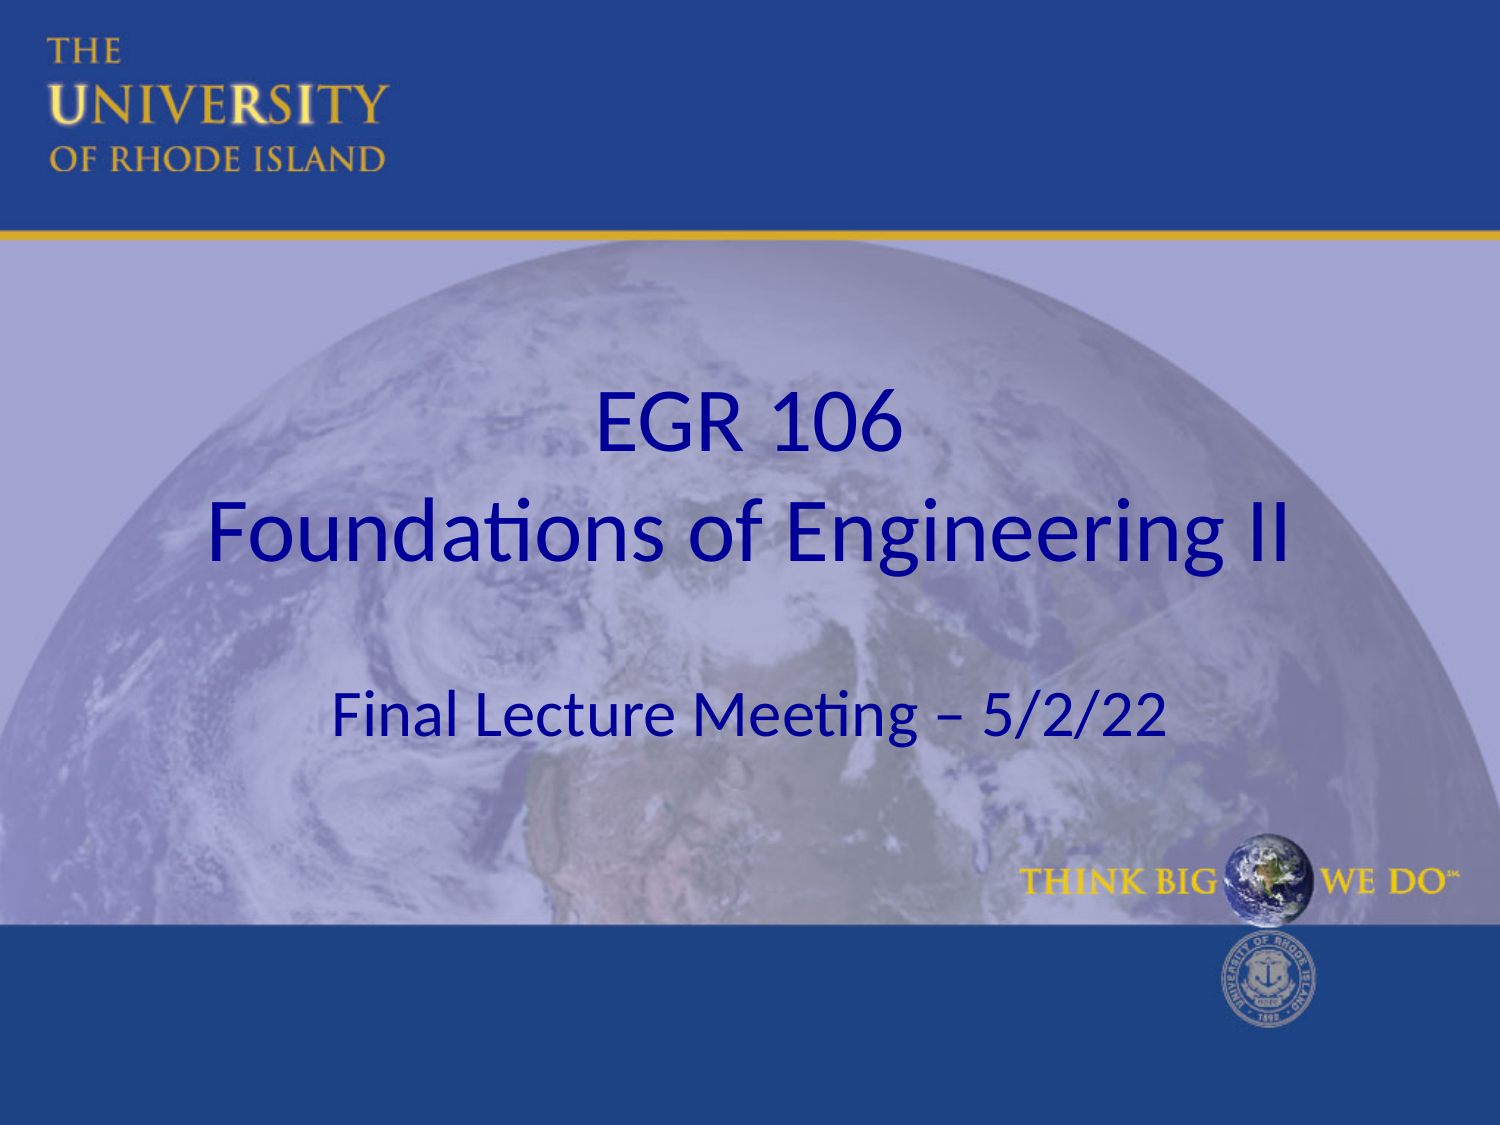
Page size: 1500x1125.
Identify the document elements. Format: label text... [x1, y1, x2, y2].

title EGR 106 Foundations of Engineering II [112, 349, 1388, 591]
subtitle Final Lecture Meeting – 5/2/22 [225, 662, 1275, 875]
picture [0, 0, 1500, 1125]
